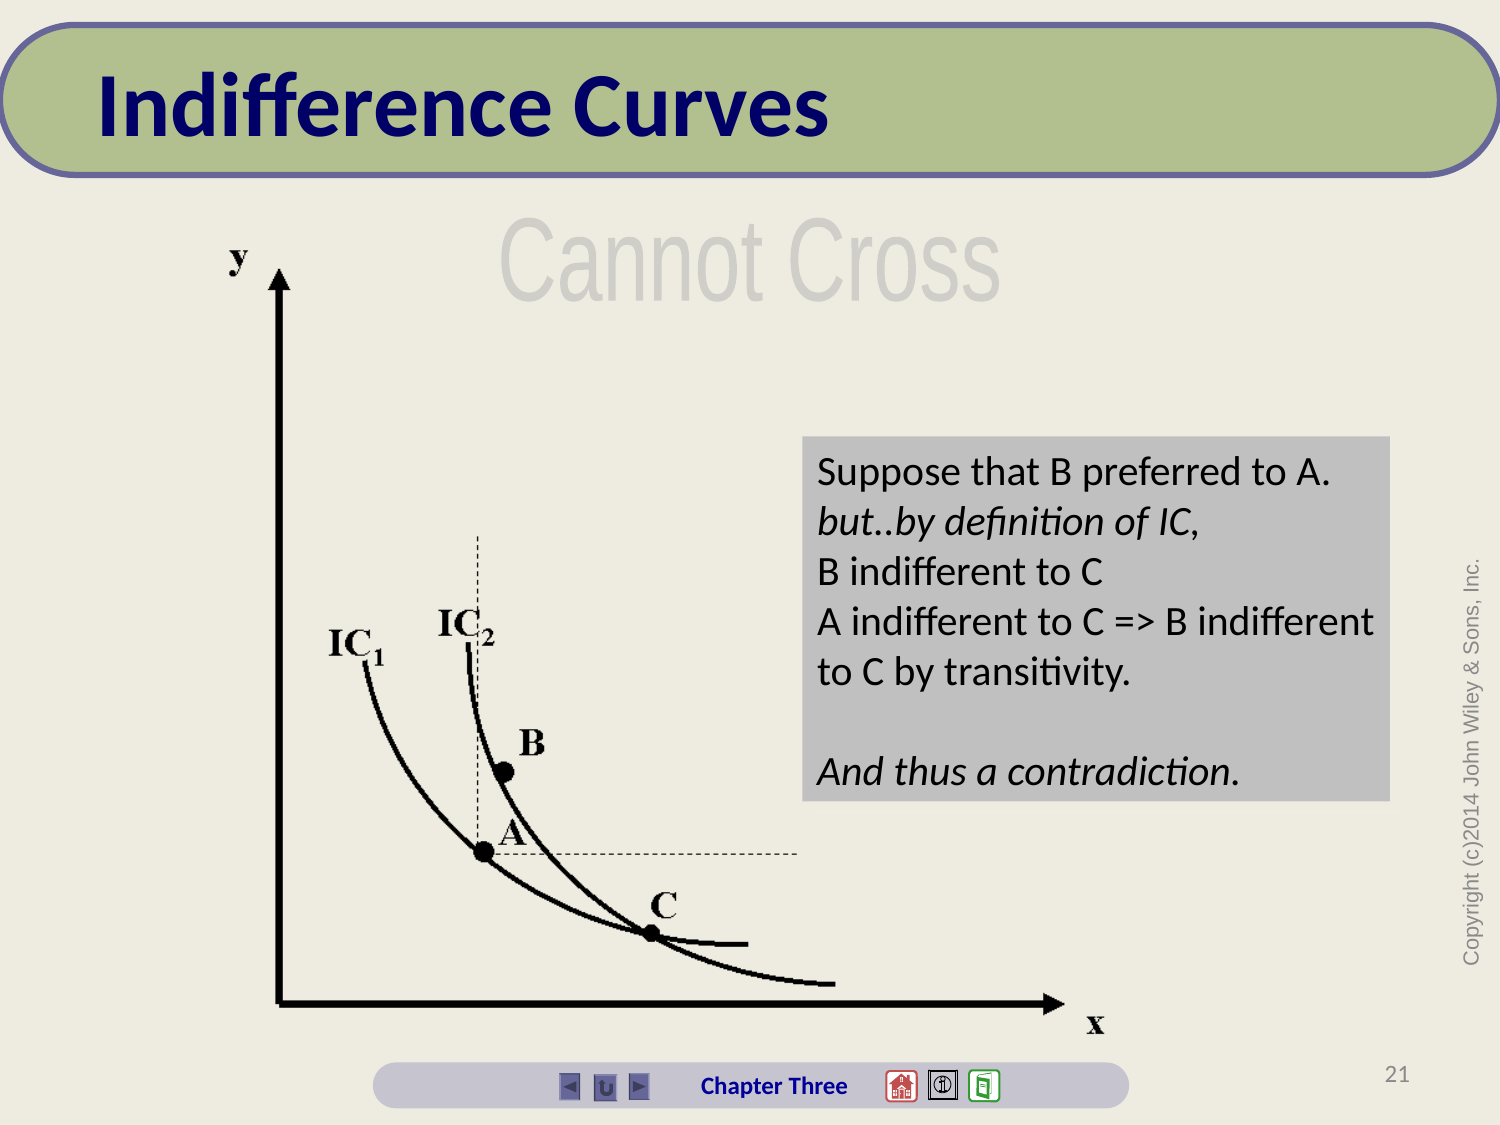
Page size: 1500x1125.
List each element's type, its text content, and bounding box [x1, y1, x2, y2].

text_box Chapter Three [686, 1062, 864, 1108]
picture [928, 1069, 958, 1101]
footer Copyright (c)2014 John Wiley & Sons, Inc. [1440, 525, 1500, 1000]
picture [217, 223, 1118, 1049]
text_box Indifference Curves [0, 24, 1500, 175]
text_box Suppose that B preferred to A. but..by definition of IC, B indifferent to C A indifferent to C => B indifferent to C by transitivity. And thus a contradiction. [1122, 436, 1390, 802]
picture [557, 1072, 581, 1101]
picture [628, 1072, 652, 1102]
picture [592, 1073, 618, 1103]
slide_number 21 [1074, 1042, 1425, 1103]
text_box [372, 1062, 1130, 1109]
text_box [967, 1068, 1001, 1103]
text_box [885, 1069, 919, 1103]
